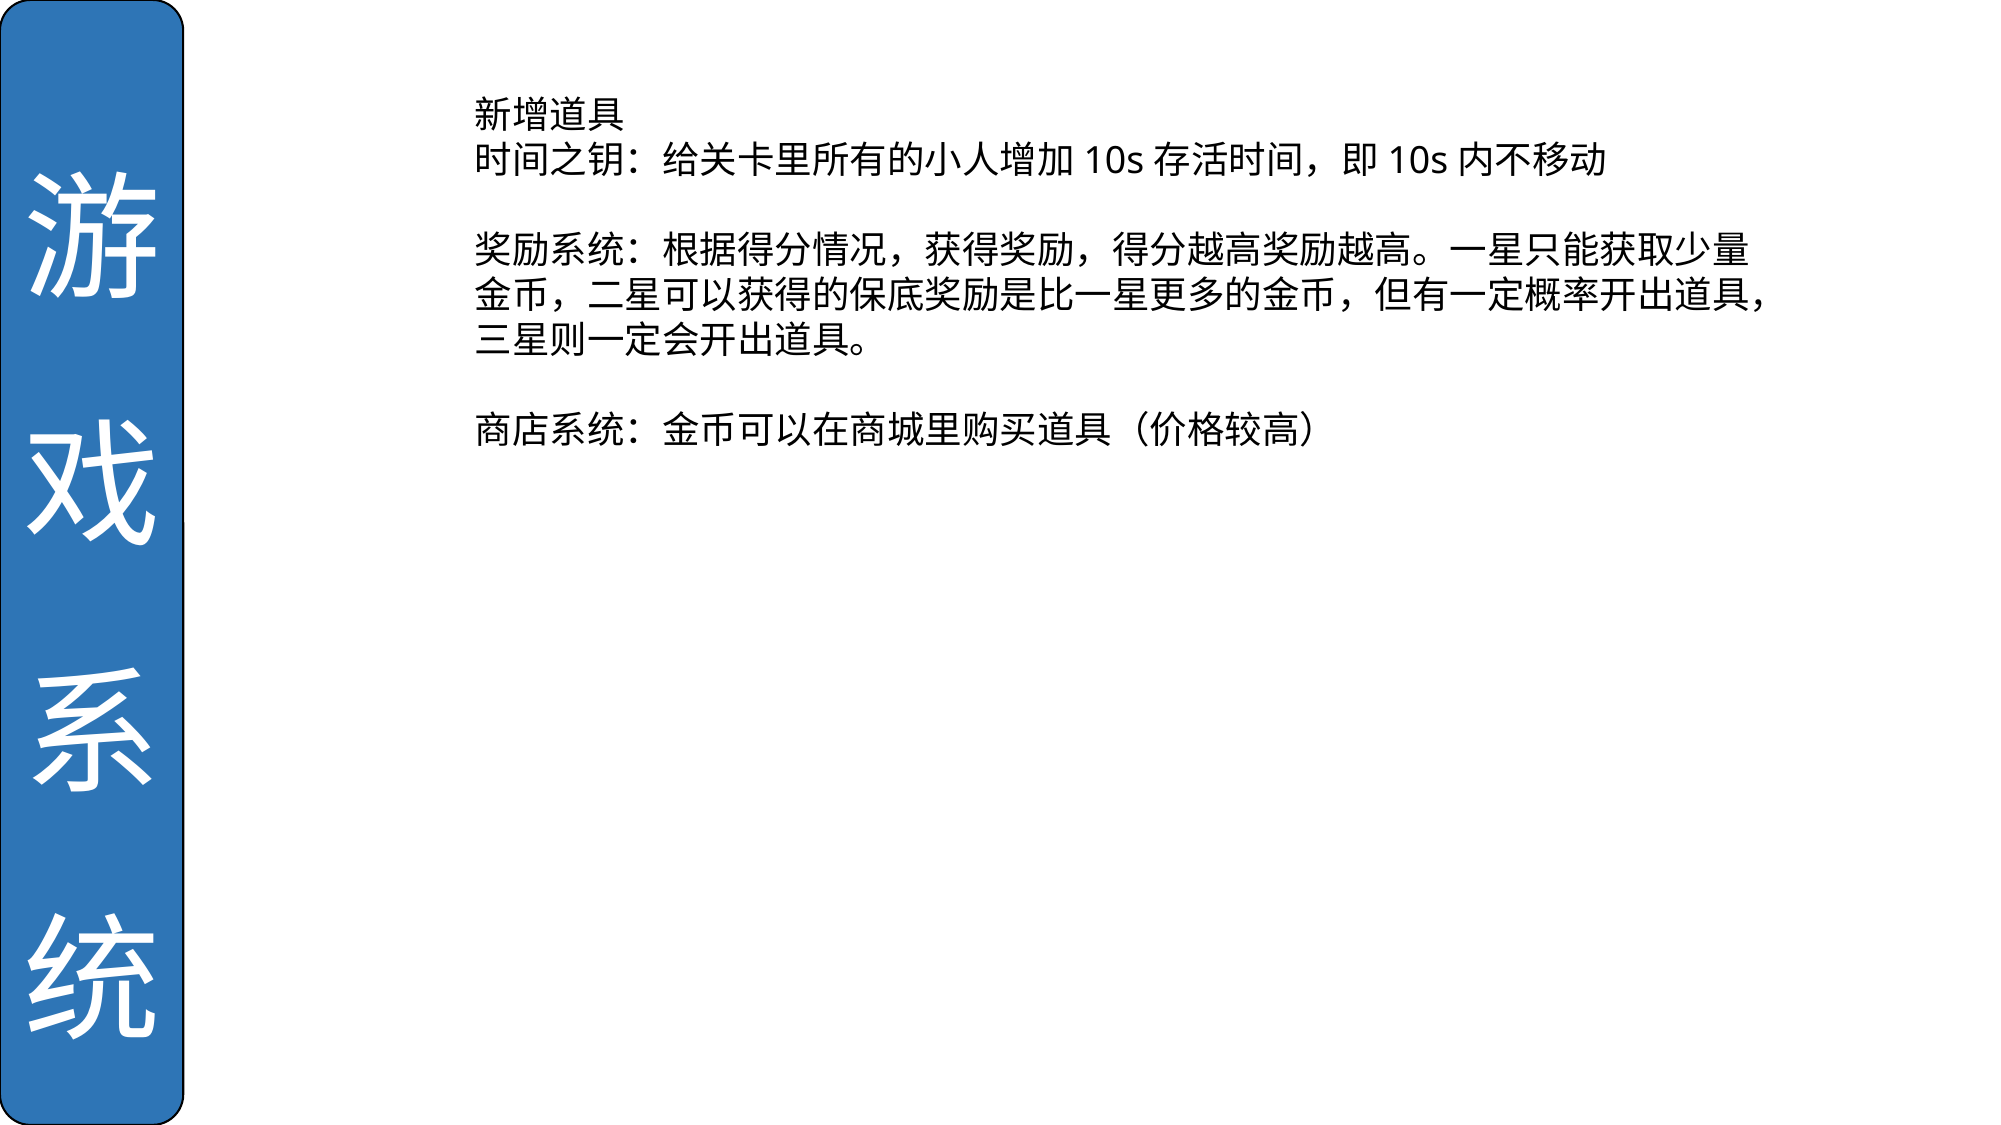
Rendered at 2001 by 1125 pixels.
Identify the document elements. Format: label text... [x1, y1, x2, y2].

text_box 游 戏 系统 [0, 0, 185, 1125]
text_box 新增道具 时间之钥：给关卡里所有的小人增加10s存活时间，即10s内不移动 奖励系统：根据得分情况，获得奖励，得分越高奖励越高。一星只能获取少量金币，二星可以获得的保底奖励是比一星更多的金币，但有一定概率开出道具，三星则一定会开出道具。 商店系统：金币可以在商城里购买道具（价格较高） [459, 84, 1780, 459]
